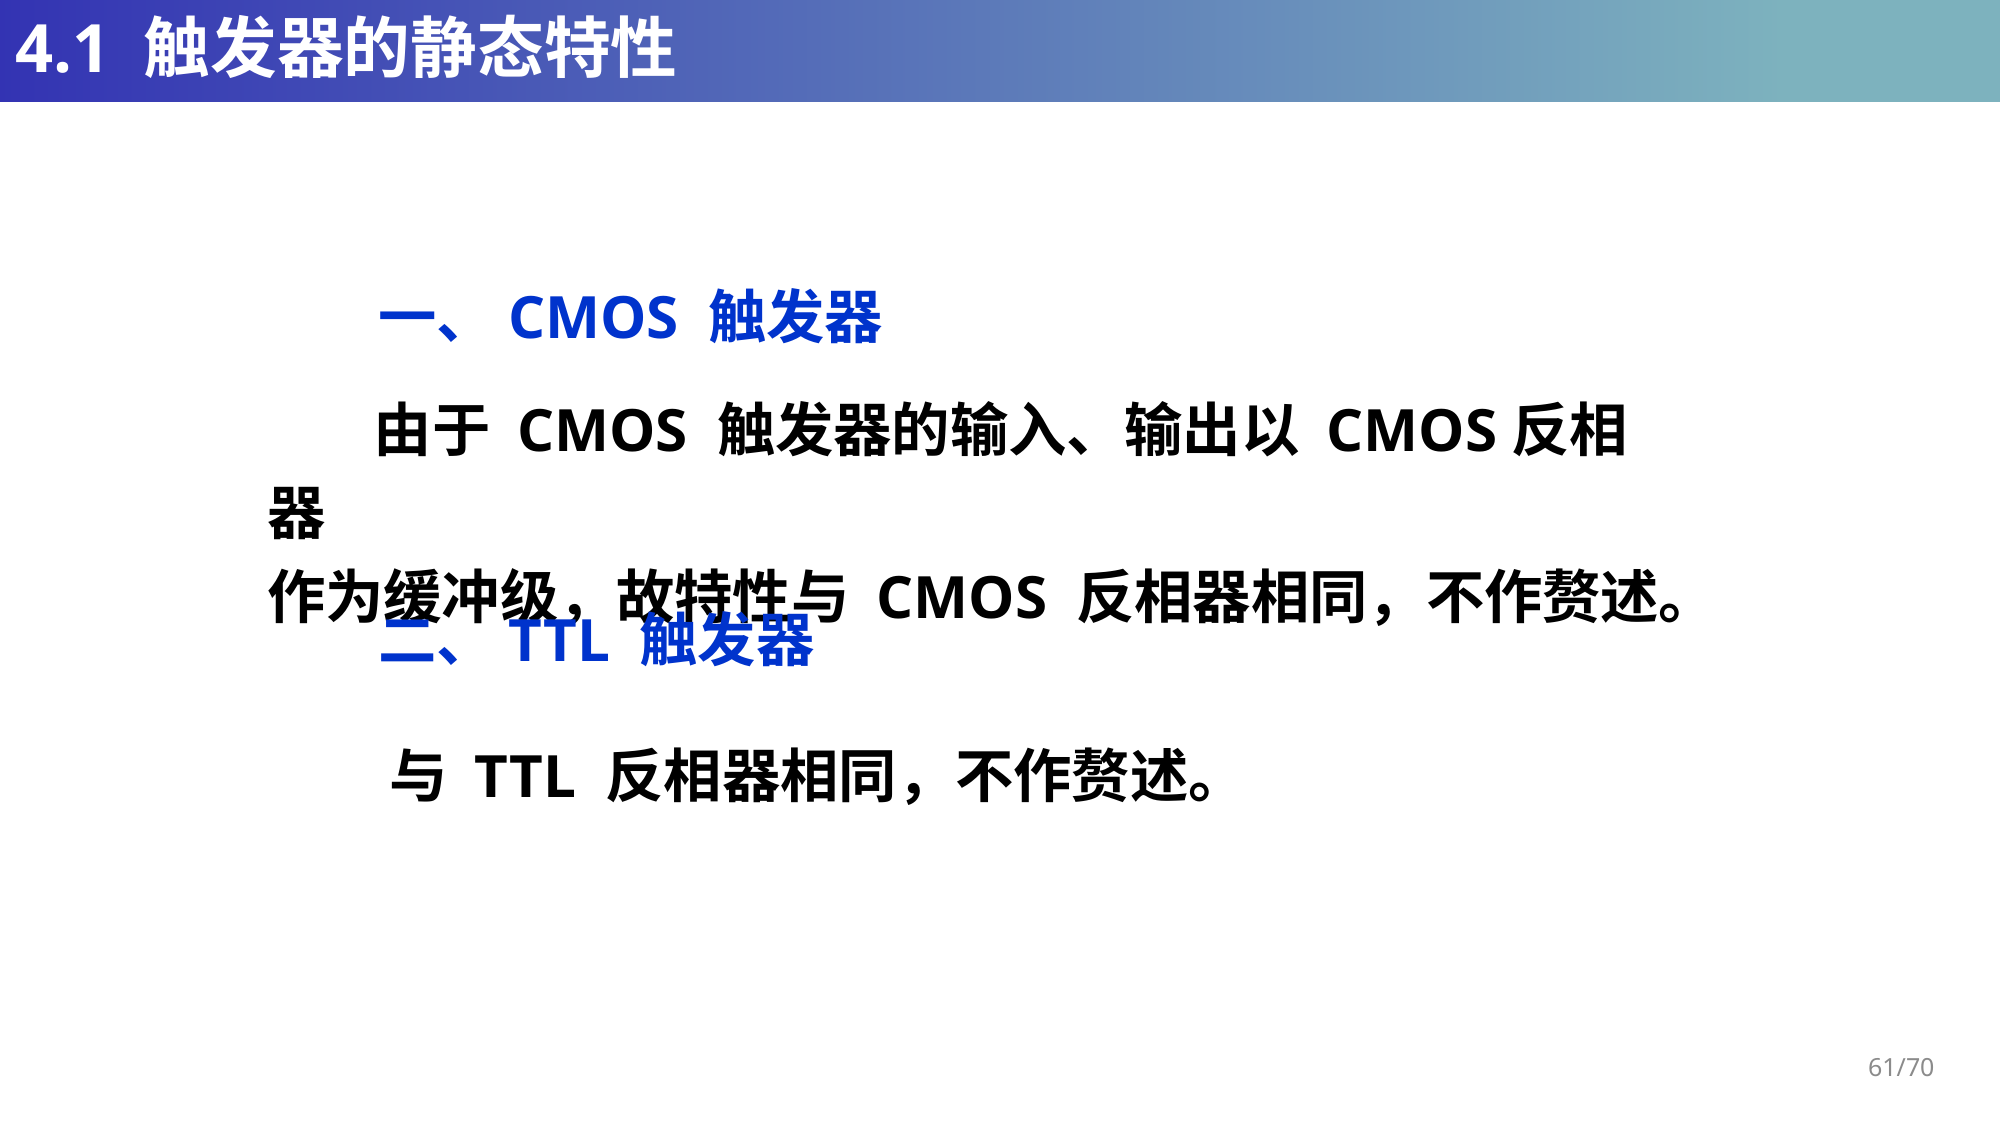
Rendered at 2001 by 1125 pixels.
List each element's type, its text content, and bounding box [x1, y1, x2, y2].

slide_number 61/70 [1797, 1038, 1950, 1099]
text_box 一、CMOS 触发器 [363, 272, 1314, 358]
title 4.1 触发器的静态特性 [0, 0, 2000, 102]
text_box 由于 CMOS 触发器的输入、输出以 CMOS反相器 作为缓冲级，故特性与 CMOS 反相器相同，不作赘述。 [252, 371, 1679, 638]
text_box 与 TTL 反相器相同，不作赘述。 [374, 732, 1347, 817]
text_box 二、TTL 触发器 [363, 595, 961, 681]
